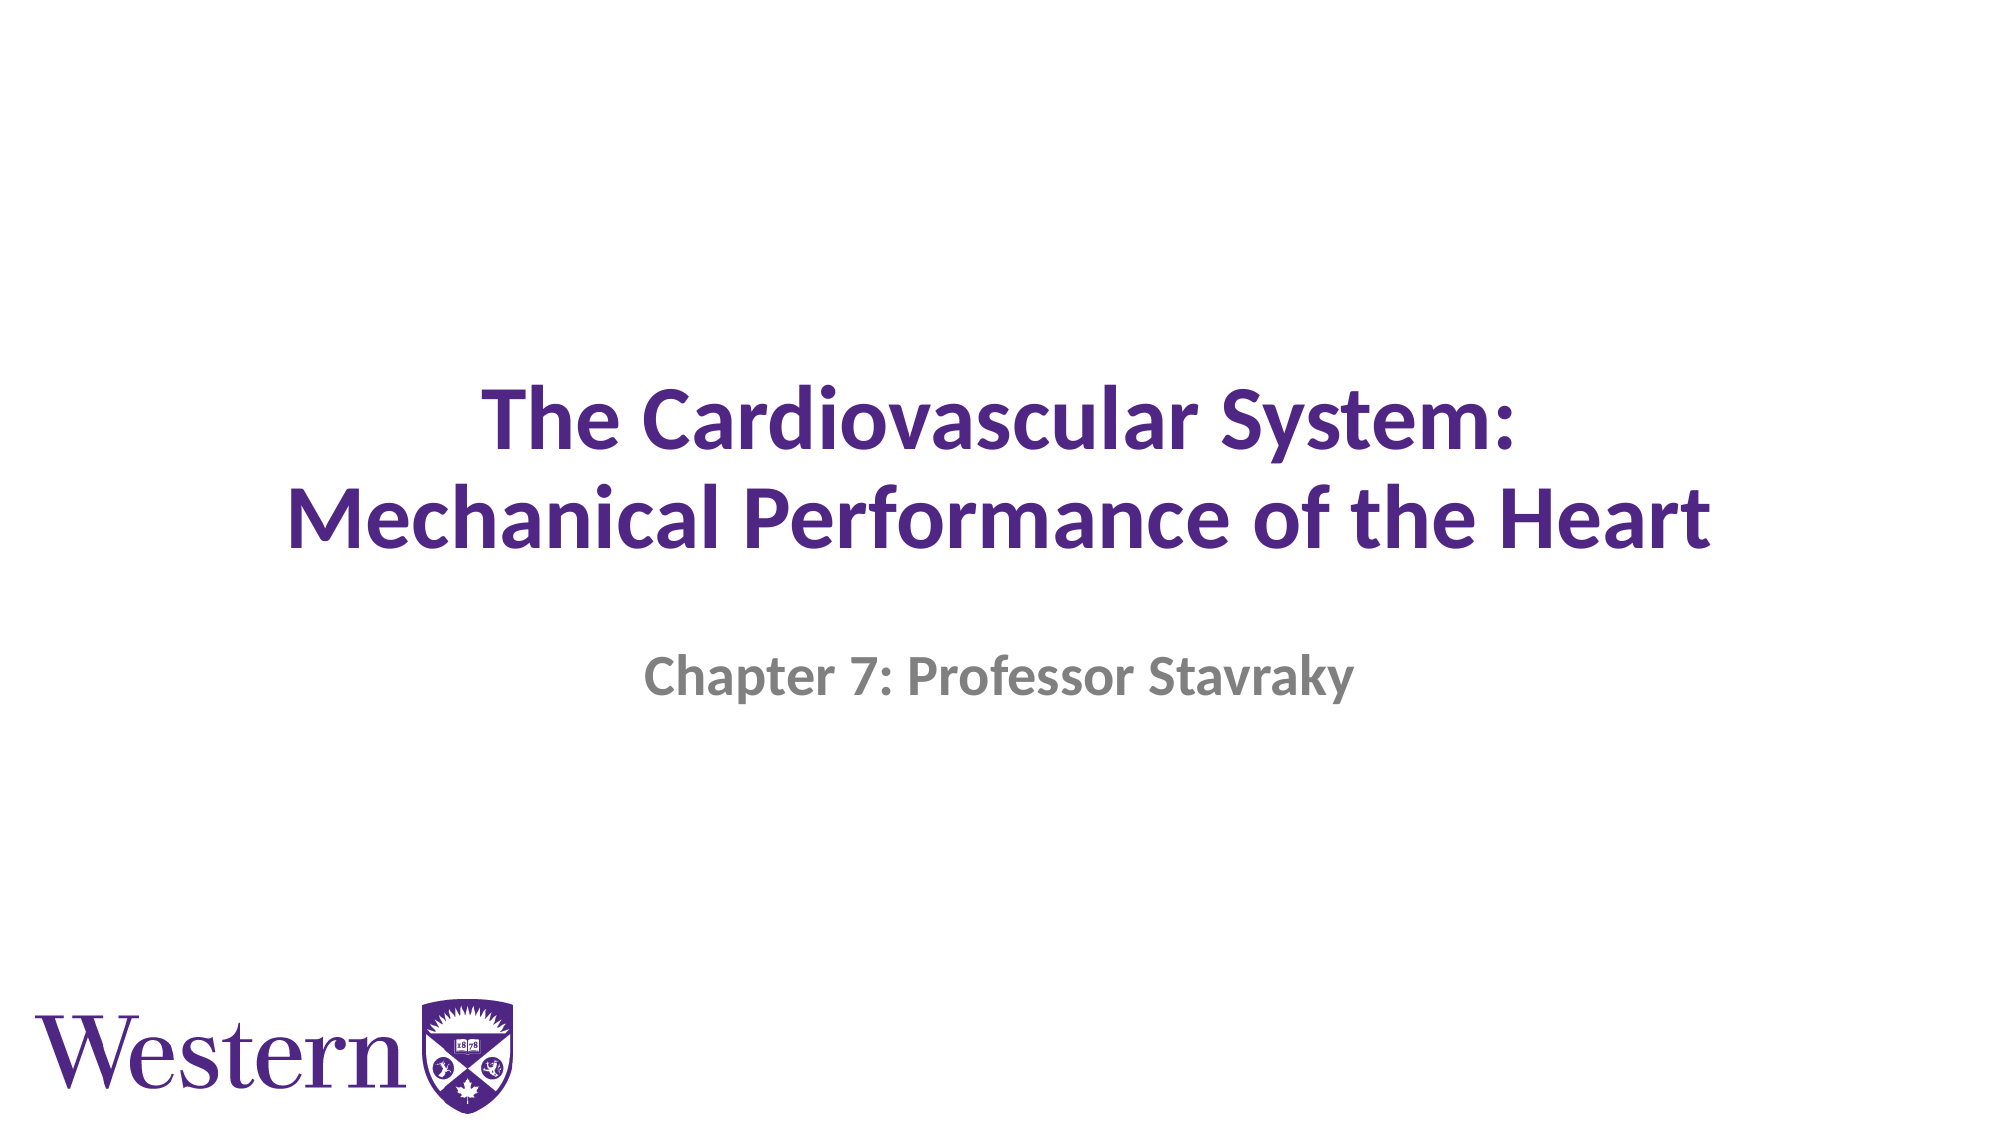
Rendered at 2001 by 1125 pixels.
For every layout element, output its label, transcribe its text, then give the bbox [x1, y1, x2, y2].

picture [35, 999, 513, 1114]
title The Cardiovascular System: Mechanical Performance of the Heart [249, 184, 1750, 576]
subtitle Chapter 7: Professor Stavraky [300, 637, 1700, 925]
